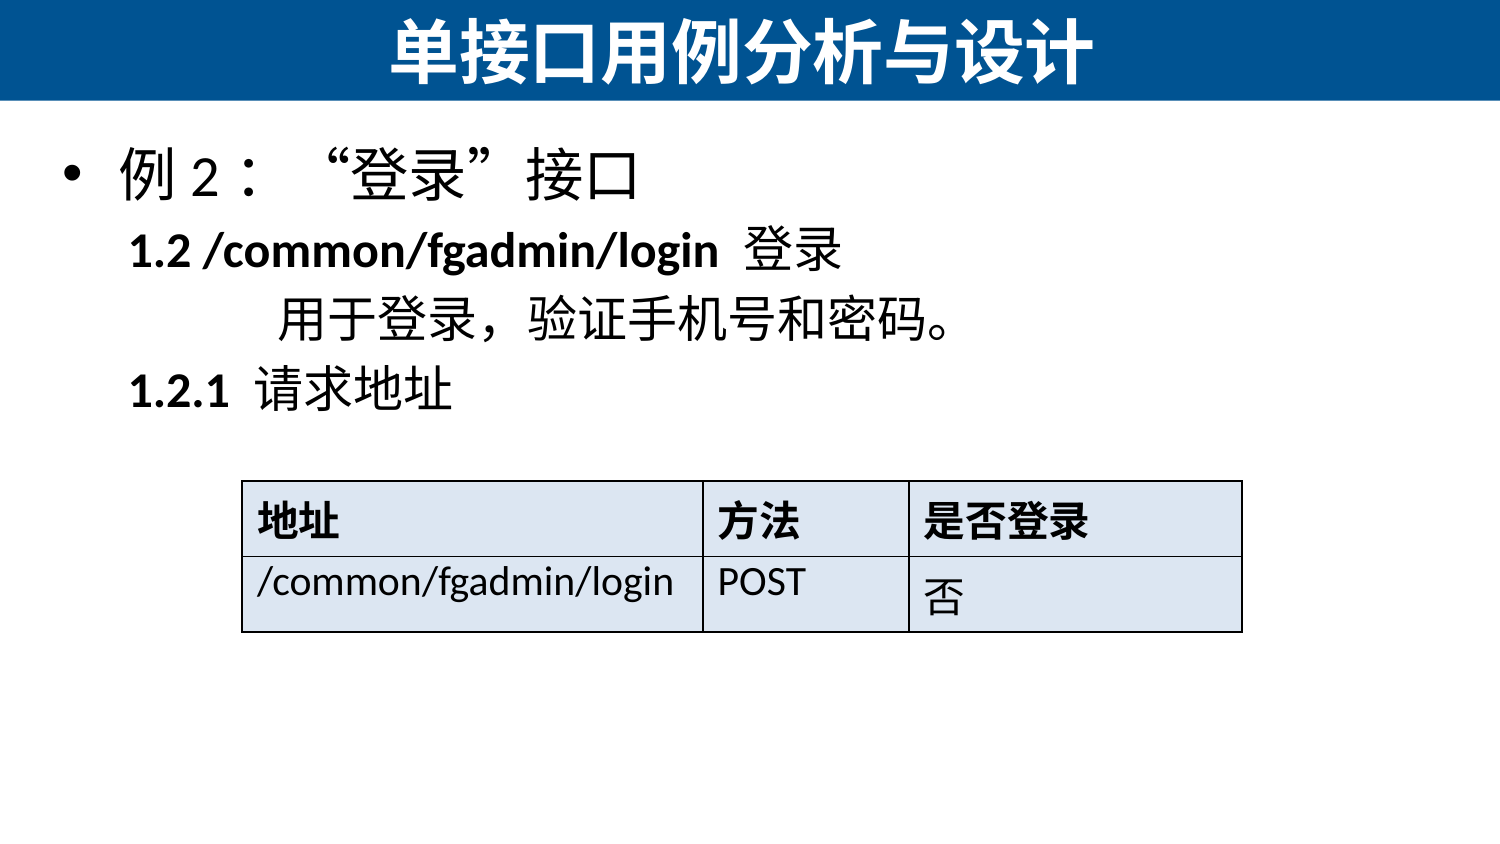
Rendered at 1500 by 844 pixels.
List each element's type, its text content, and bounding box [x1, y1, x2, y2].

table_cell POST [704, 557, 908, 631]
table_header 是否登录 [910, 482, 1241, 556]
table_header 地址 [243, 482, 702, 556]
title 单接口用例分析与设计 [2, 0, 1483, 101]
table_cell 否 [910, 557, 1241, 631]
list 例2：“登录”接口 1.2 /common/fgadmin/login 登录 用于登录，验证手机号和密码。 1.2.1 请求地址 [47, 130, 1471, 688]
table_cell /common/fgadmin/login [243, 557, 702, 631]
table_header 方法 [704, 482, 908, 556]
